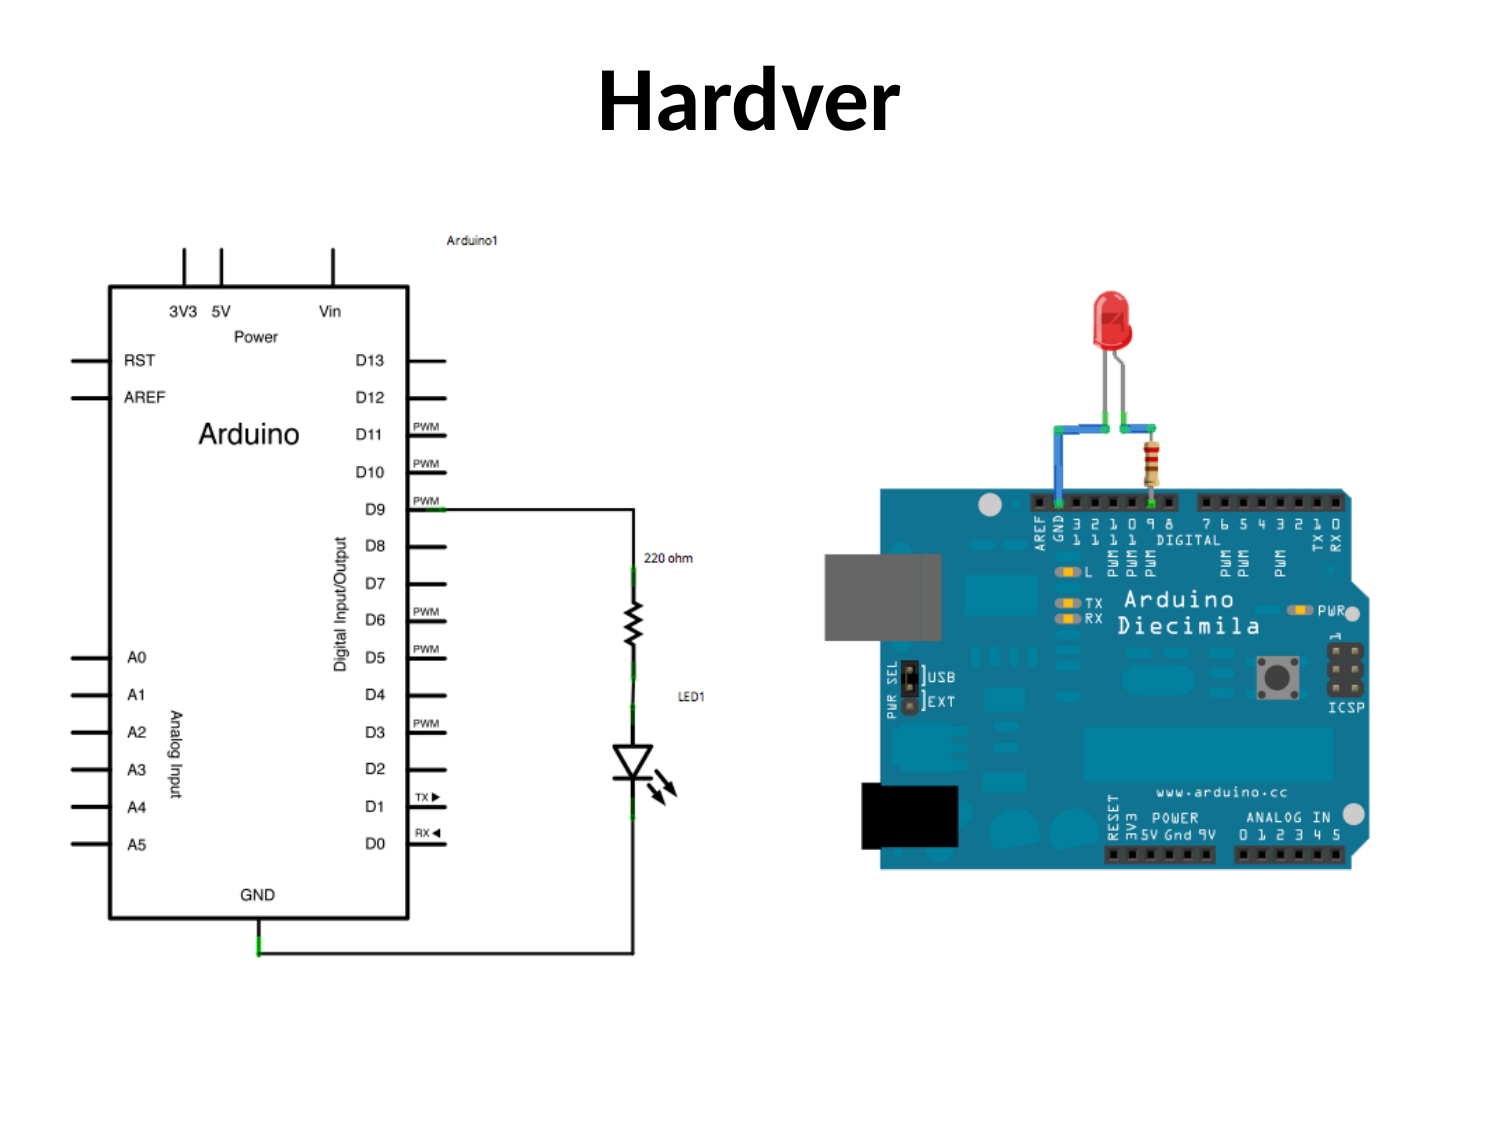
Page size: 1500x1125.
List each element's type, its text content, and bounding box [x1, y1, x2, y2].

picture [749, 262, 1466, 976]
title Hardver [75, 0, 1425, 188]
picture [37, 199, 736, 1051]
